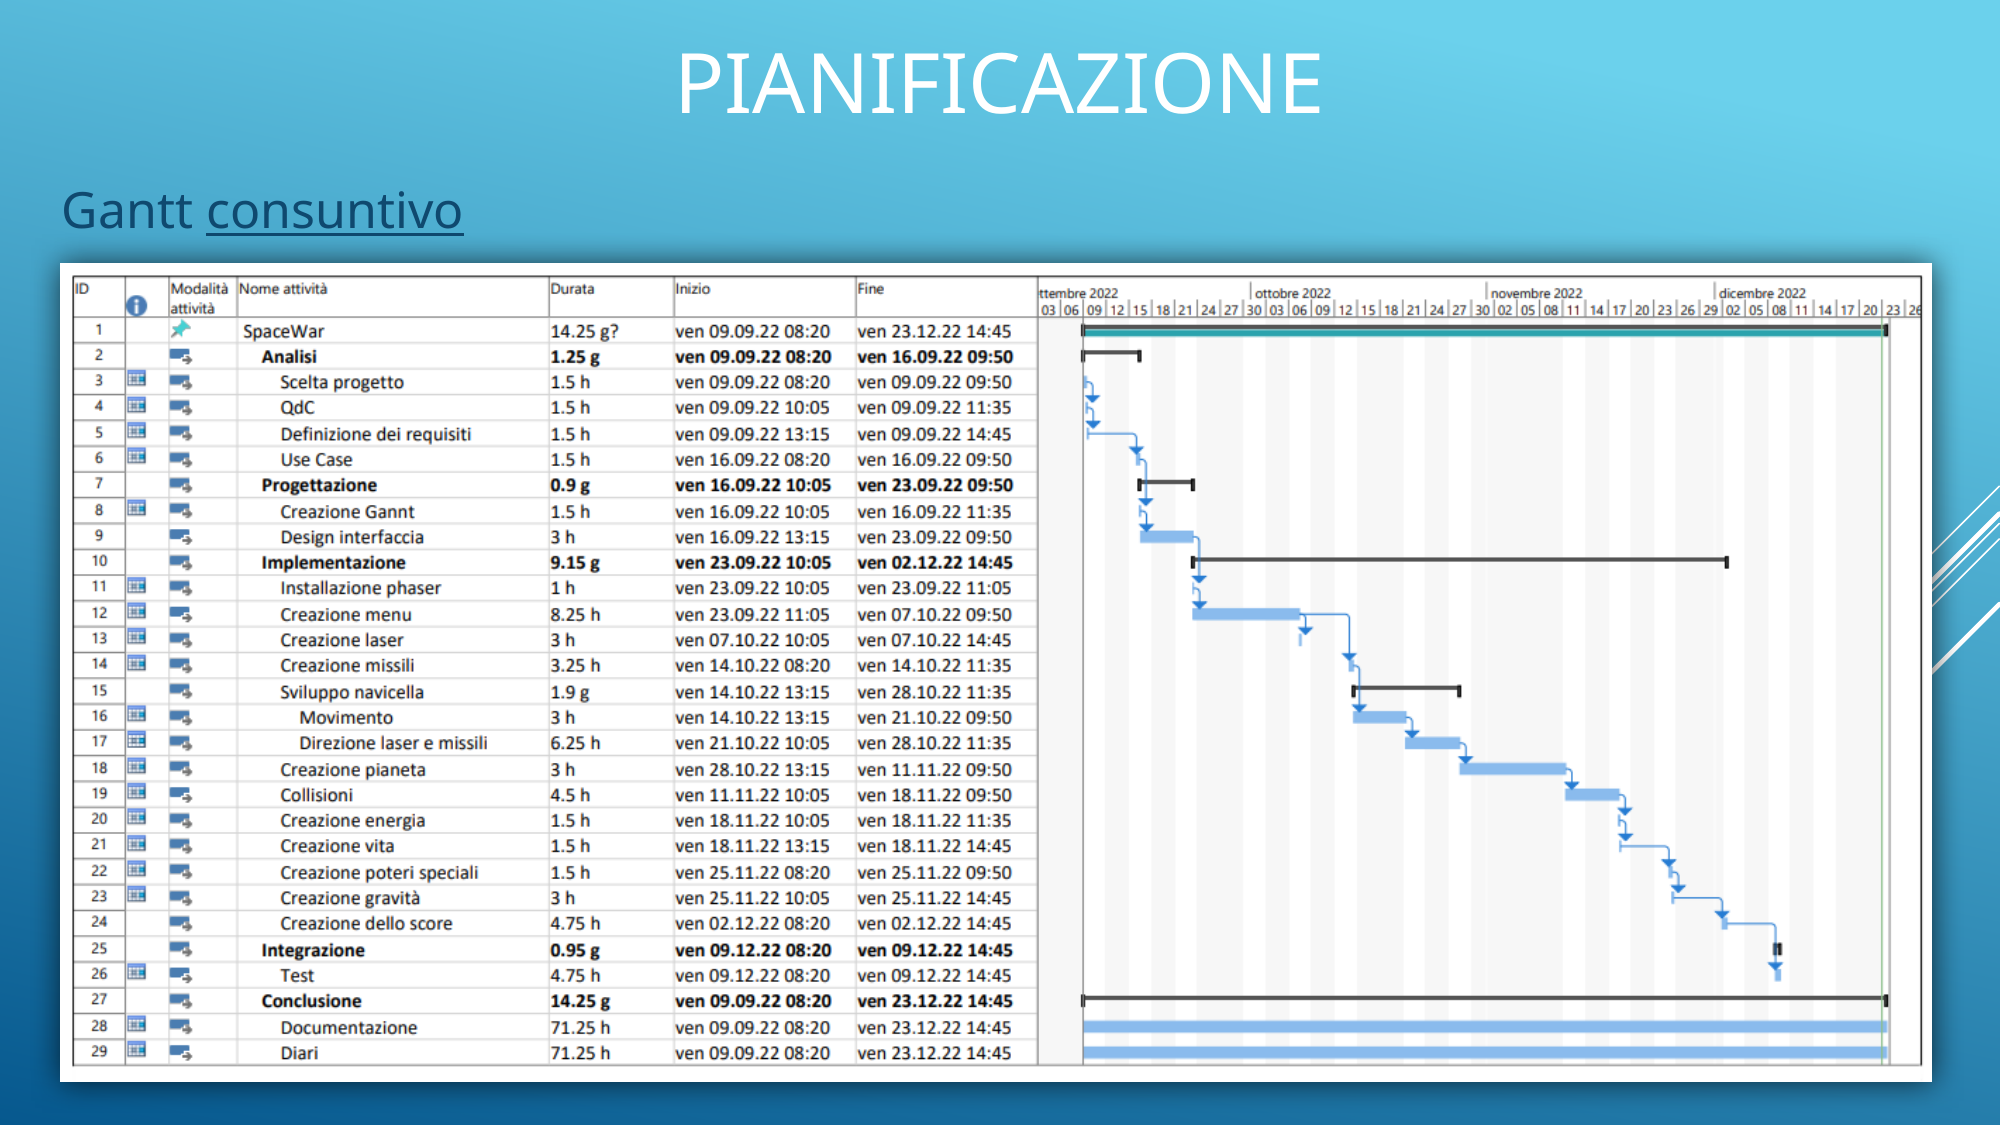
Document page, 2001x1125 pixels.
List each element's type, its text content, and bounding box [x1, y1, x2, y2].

list Gantt consuntivo [46, 171, 1447, 252]
picture [60, 263, 1932, 1082]
title Pianificazione [0, 0, 2000, 160]
